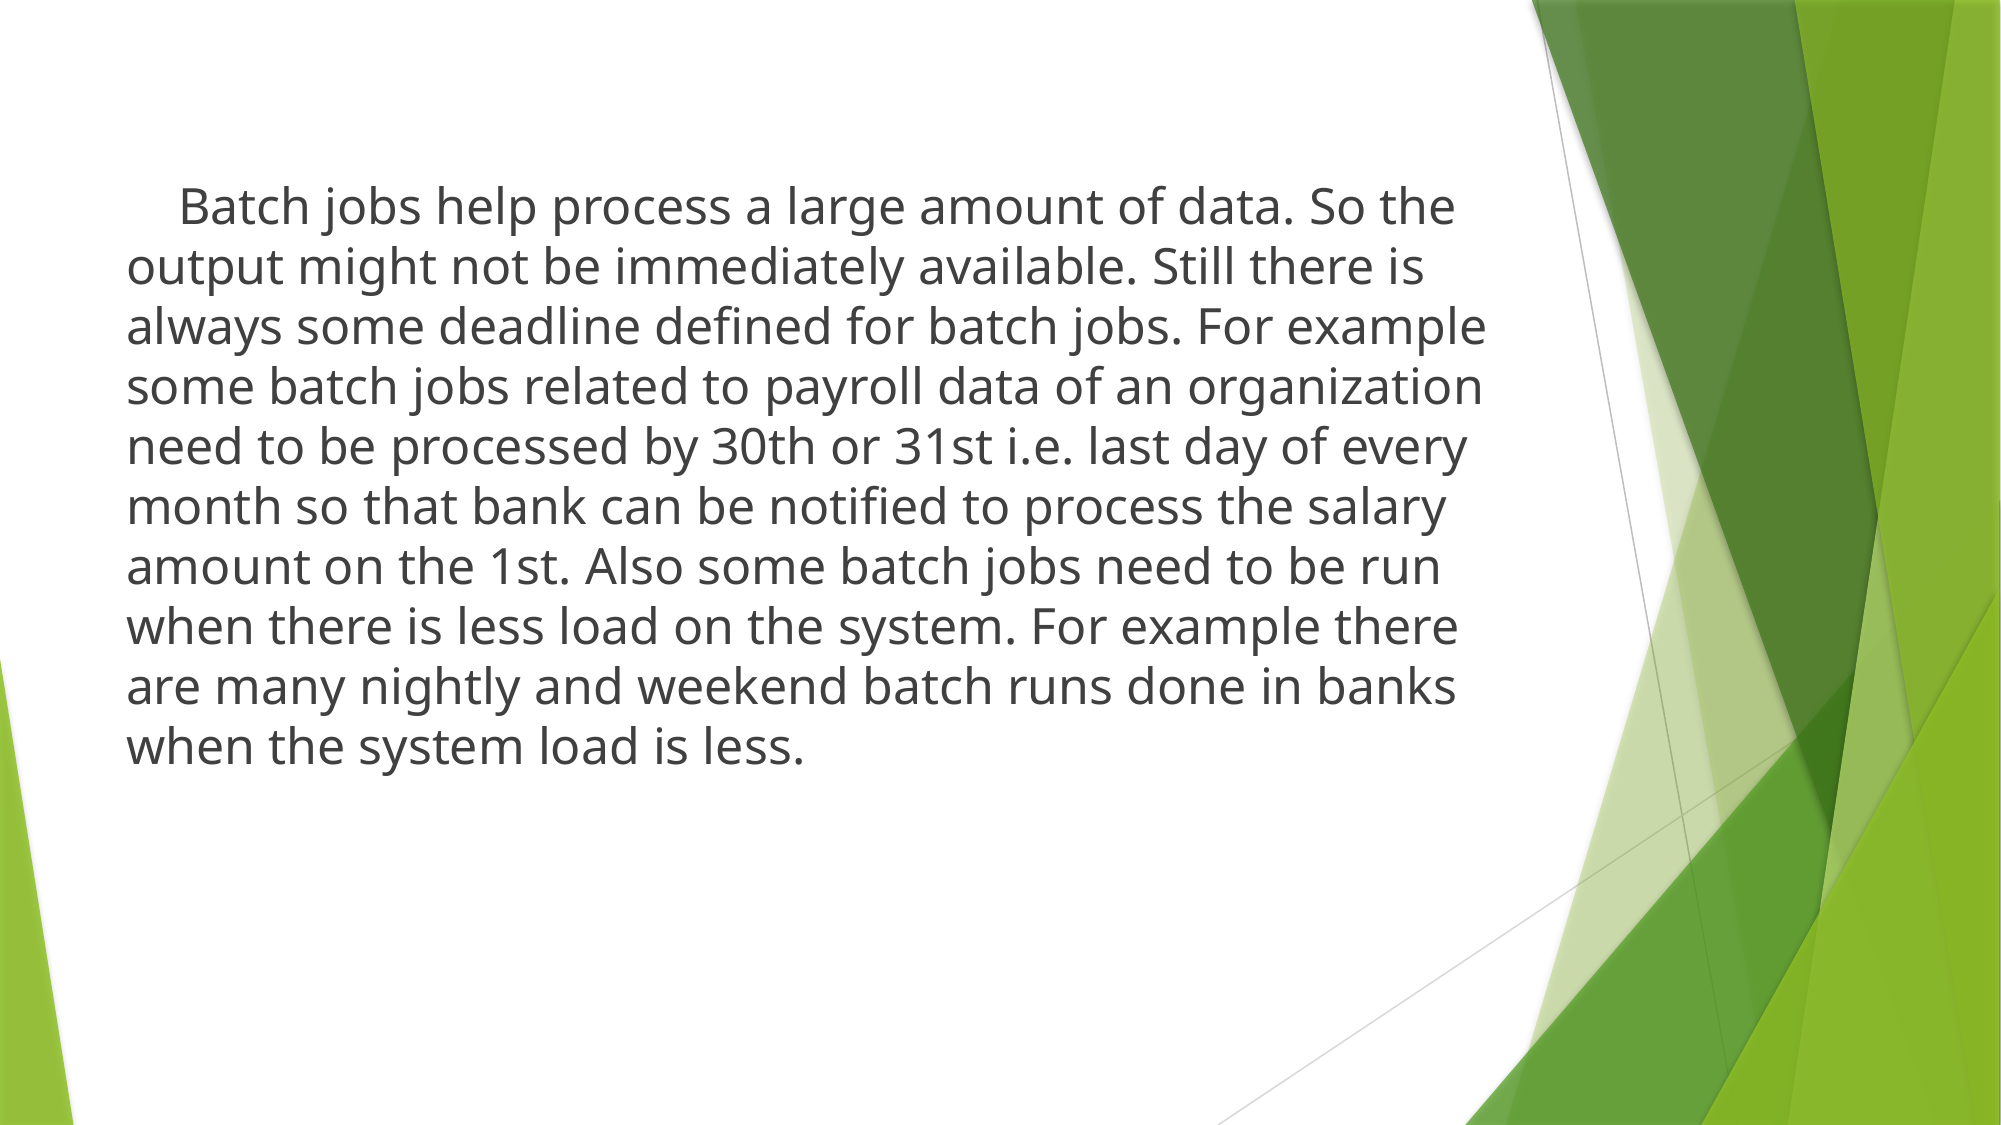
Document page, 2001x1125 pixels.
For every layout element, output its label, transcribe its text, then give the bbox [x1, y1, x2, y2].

list Batch jobs help process a large amount of data. So the output might not be immediately available. Still there is always some deadline defined for batch jobs. For example some batch jobs related to payroll data of an organization need to be processed by 30th or 31st i.e. last day of every month so that bank can be notified to process the salary amount on the 1st. Also some batch jobs need to be run when there is less load on the system. For example there are many nightly and weekend batch runs done in banks when the system load is less. [111, 167, 1522, 991]
